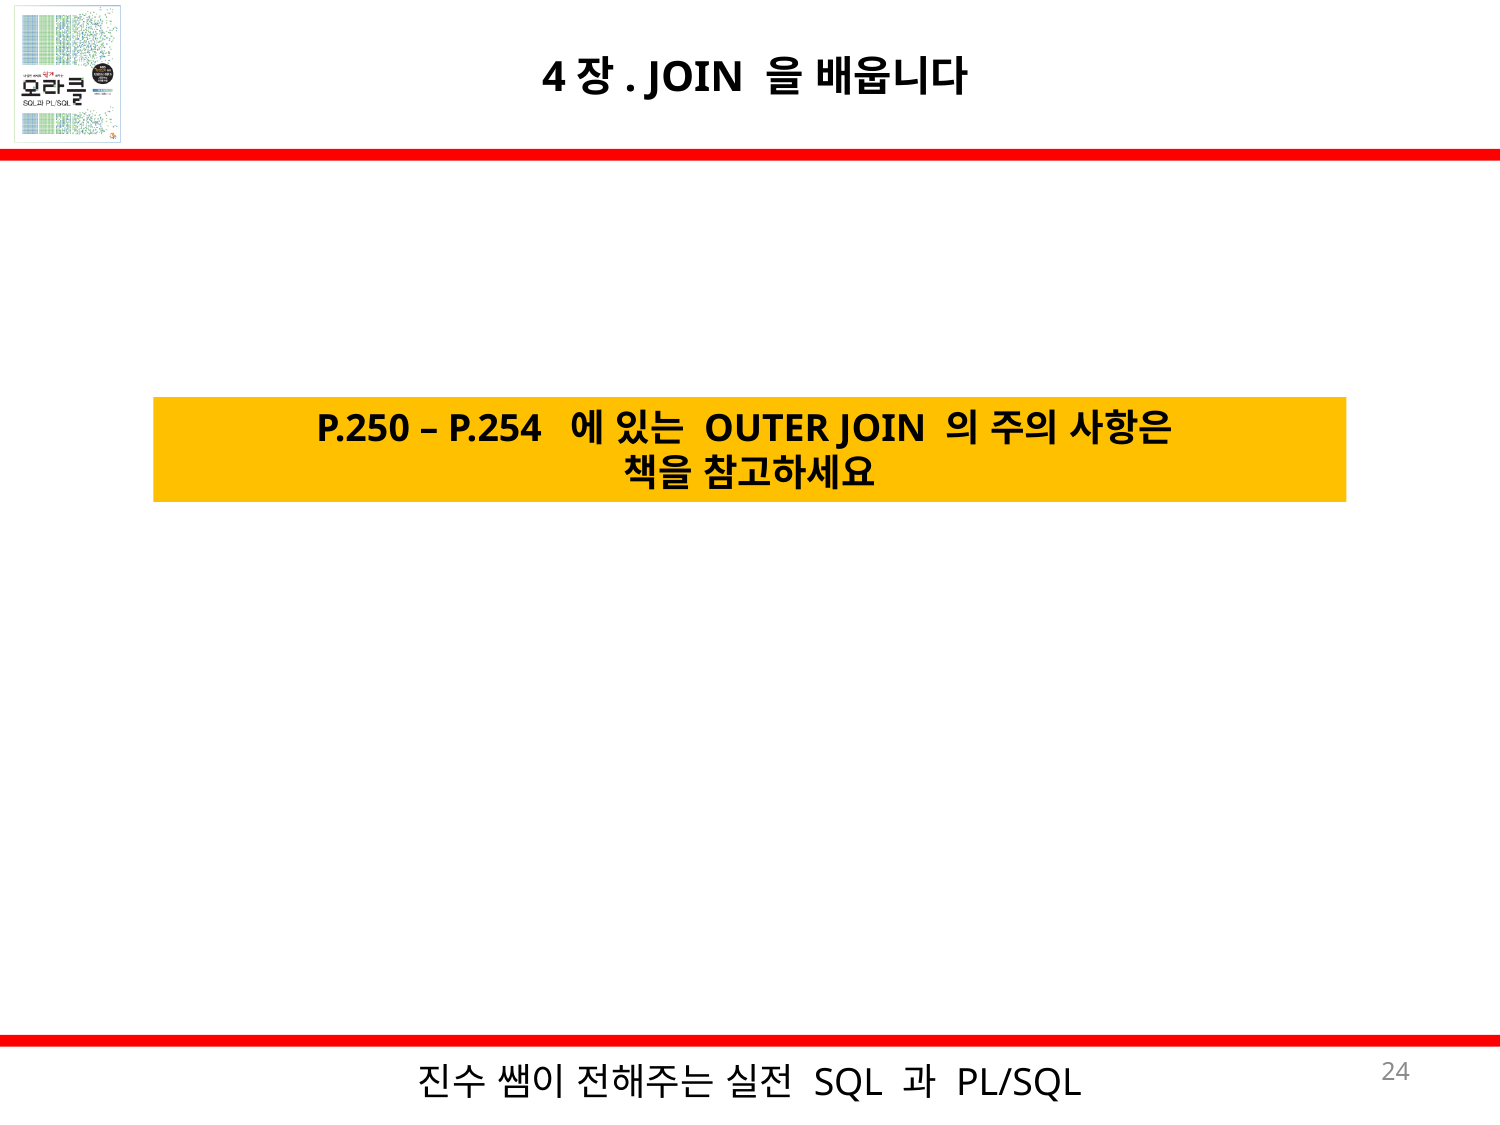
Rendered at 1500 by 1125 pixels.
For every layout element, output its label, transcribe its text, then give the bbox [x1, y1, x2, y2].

text_box 4장. JOIN 을 배웁니다 [252, 0, 1260, 151]
picture [14, 5, 121, 144]
text_box 진수 쌤이 전해주는 실전 SQL 과 PL/SQL [311, 1045, 1189, 1115]
text_box [0, 147, 1500, 163]
text_box P.250 – P.254 에 있는 OUTER JOIN 의 주의 사항은 책을 참고하세요 [155, 397, 1347, 502]
text_box [0, 1033, 1500, 1049]
slide_number 24 [1074, 1042, 1425, 1103]
